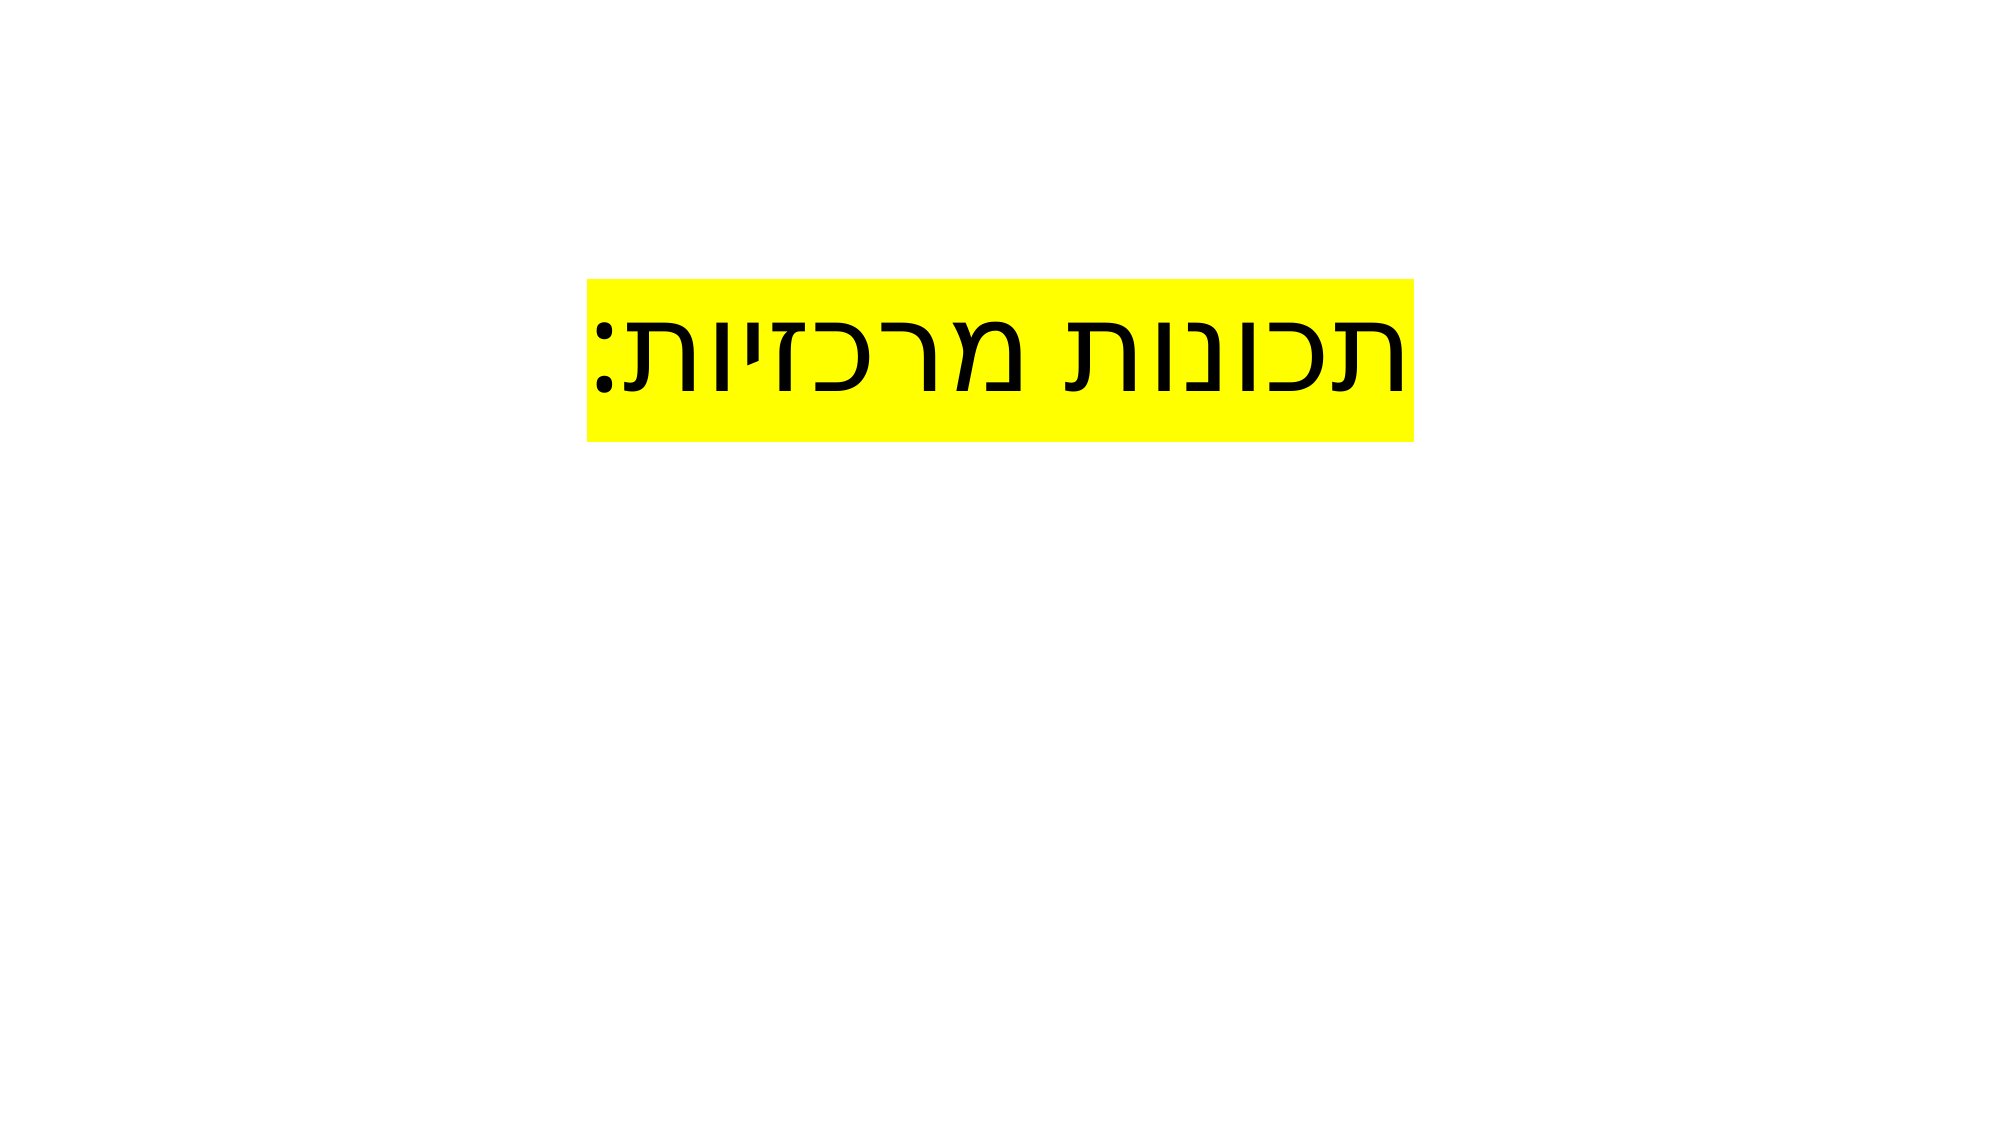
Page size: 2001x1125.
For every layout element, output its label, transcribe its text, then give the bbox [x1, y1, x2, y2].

title תכונות מרכזיות: [249, 184, 1750, 576]
